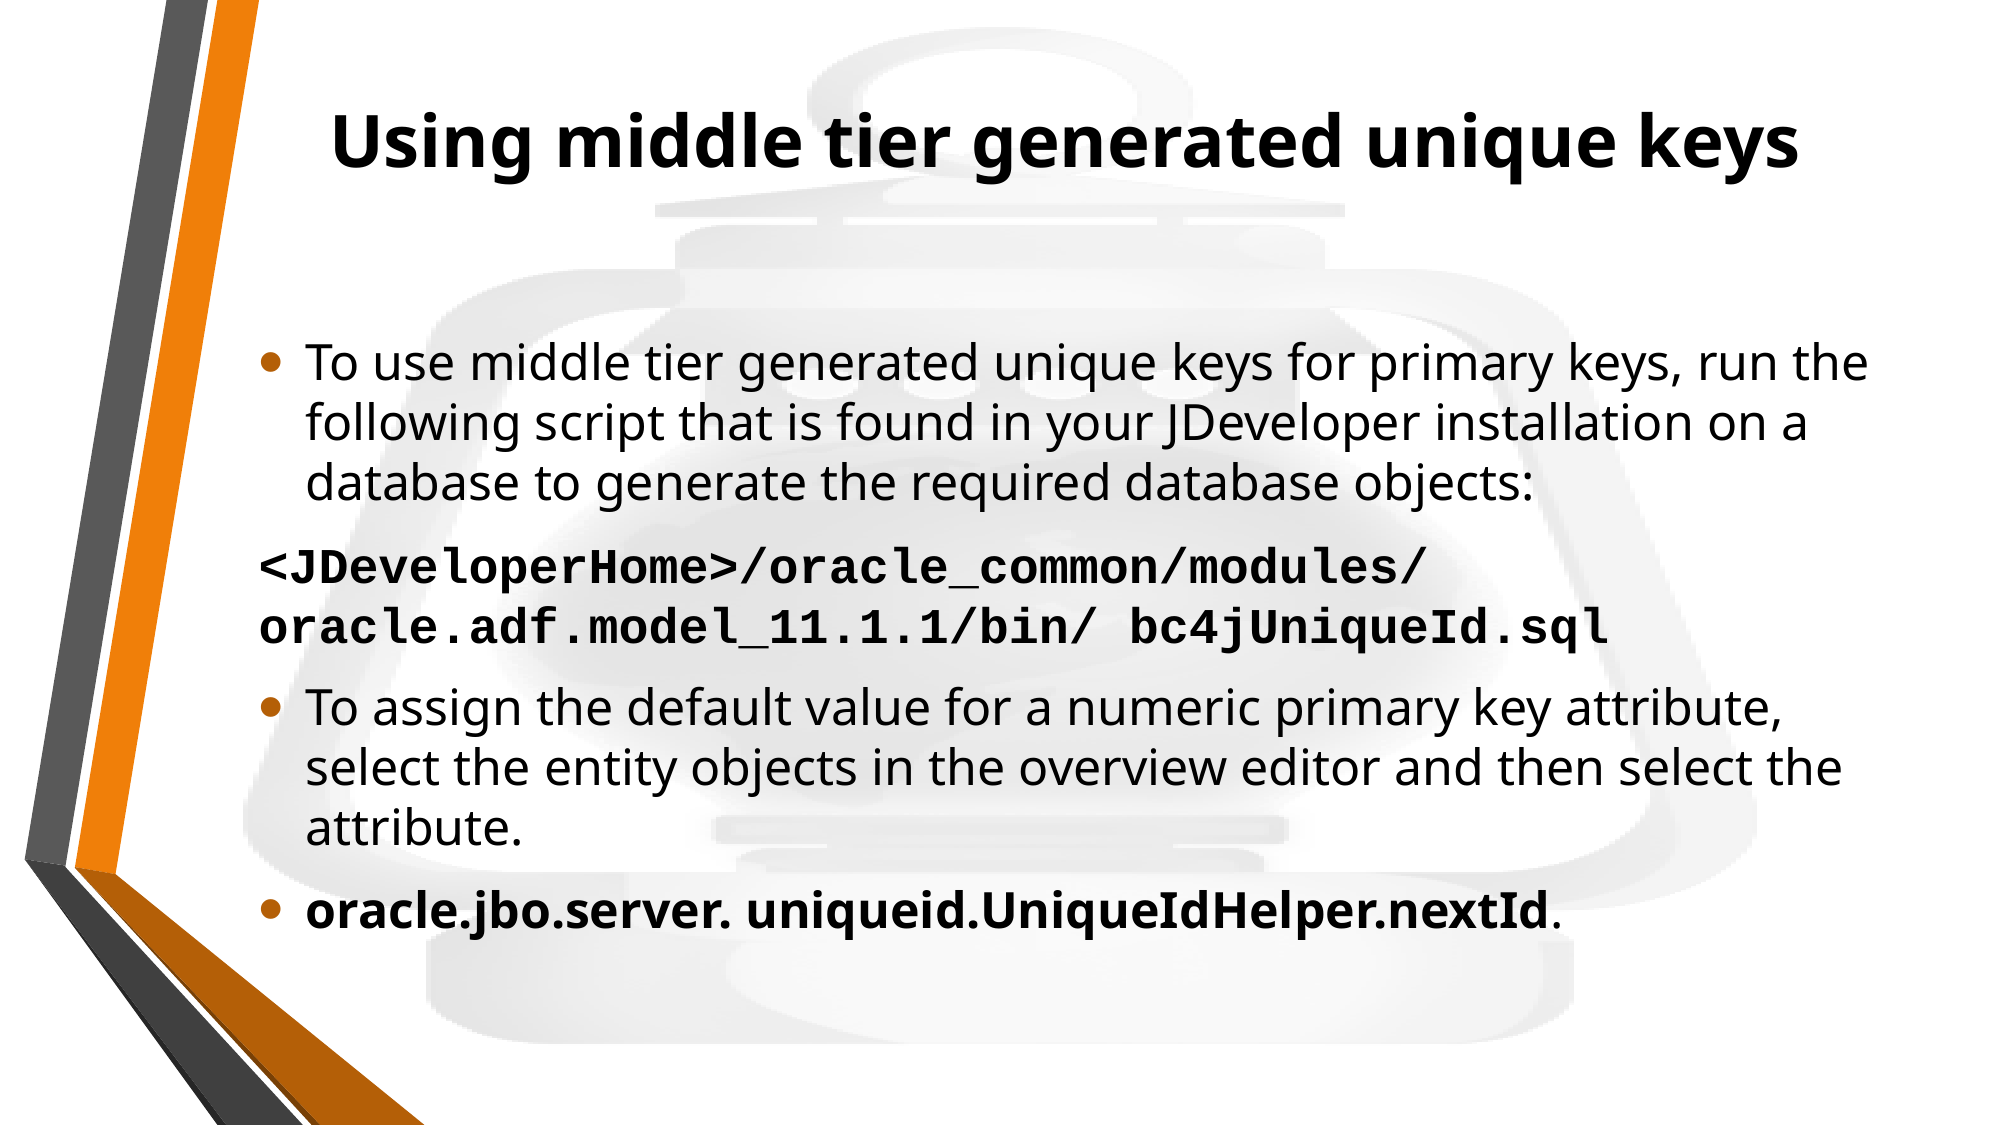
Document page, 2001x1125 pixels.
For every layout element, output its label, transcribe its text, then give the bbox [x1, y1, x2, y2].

list To use middle tier generated unique keys for primary keys, run the following script that is found in your JDeveloper installation on a database to generate the required database objects: <JDeveloperHome>/oracle_common/modules/oracle.adf.model_11.1.1/bin/ bc4jUniqueId.sql To assign the default value for a numeric primary key attribute, select the entity objects in the overview editor and then select the attribute. oracle.jbo.server. uniqueid.UniqueIdHelper.nextId. [243, 190, 1887, 1079]
title Using middle tier generated unique keys [243, 54, 1887, 190]
